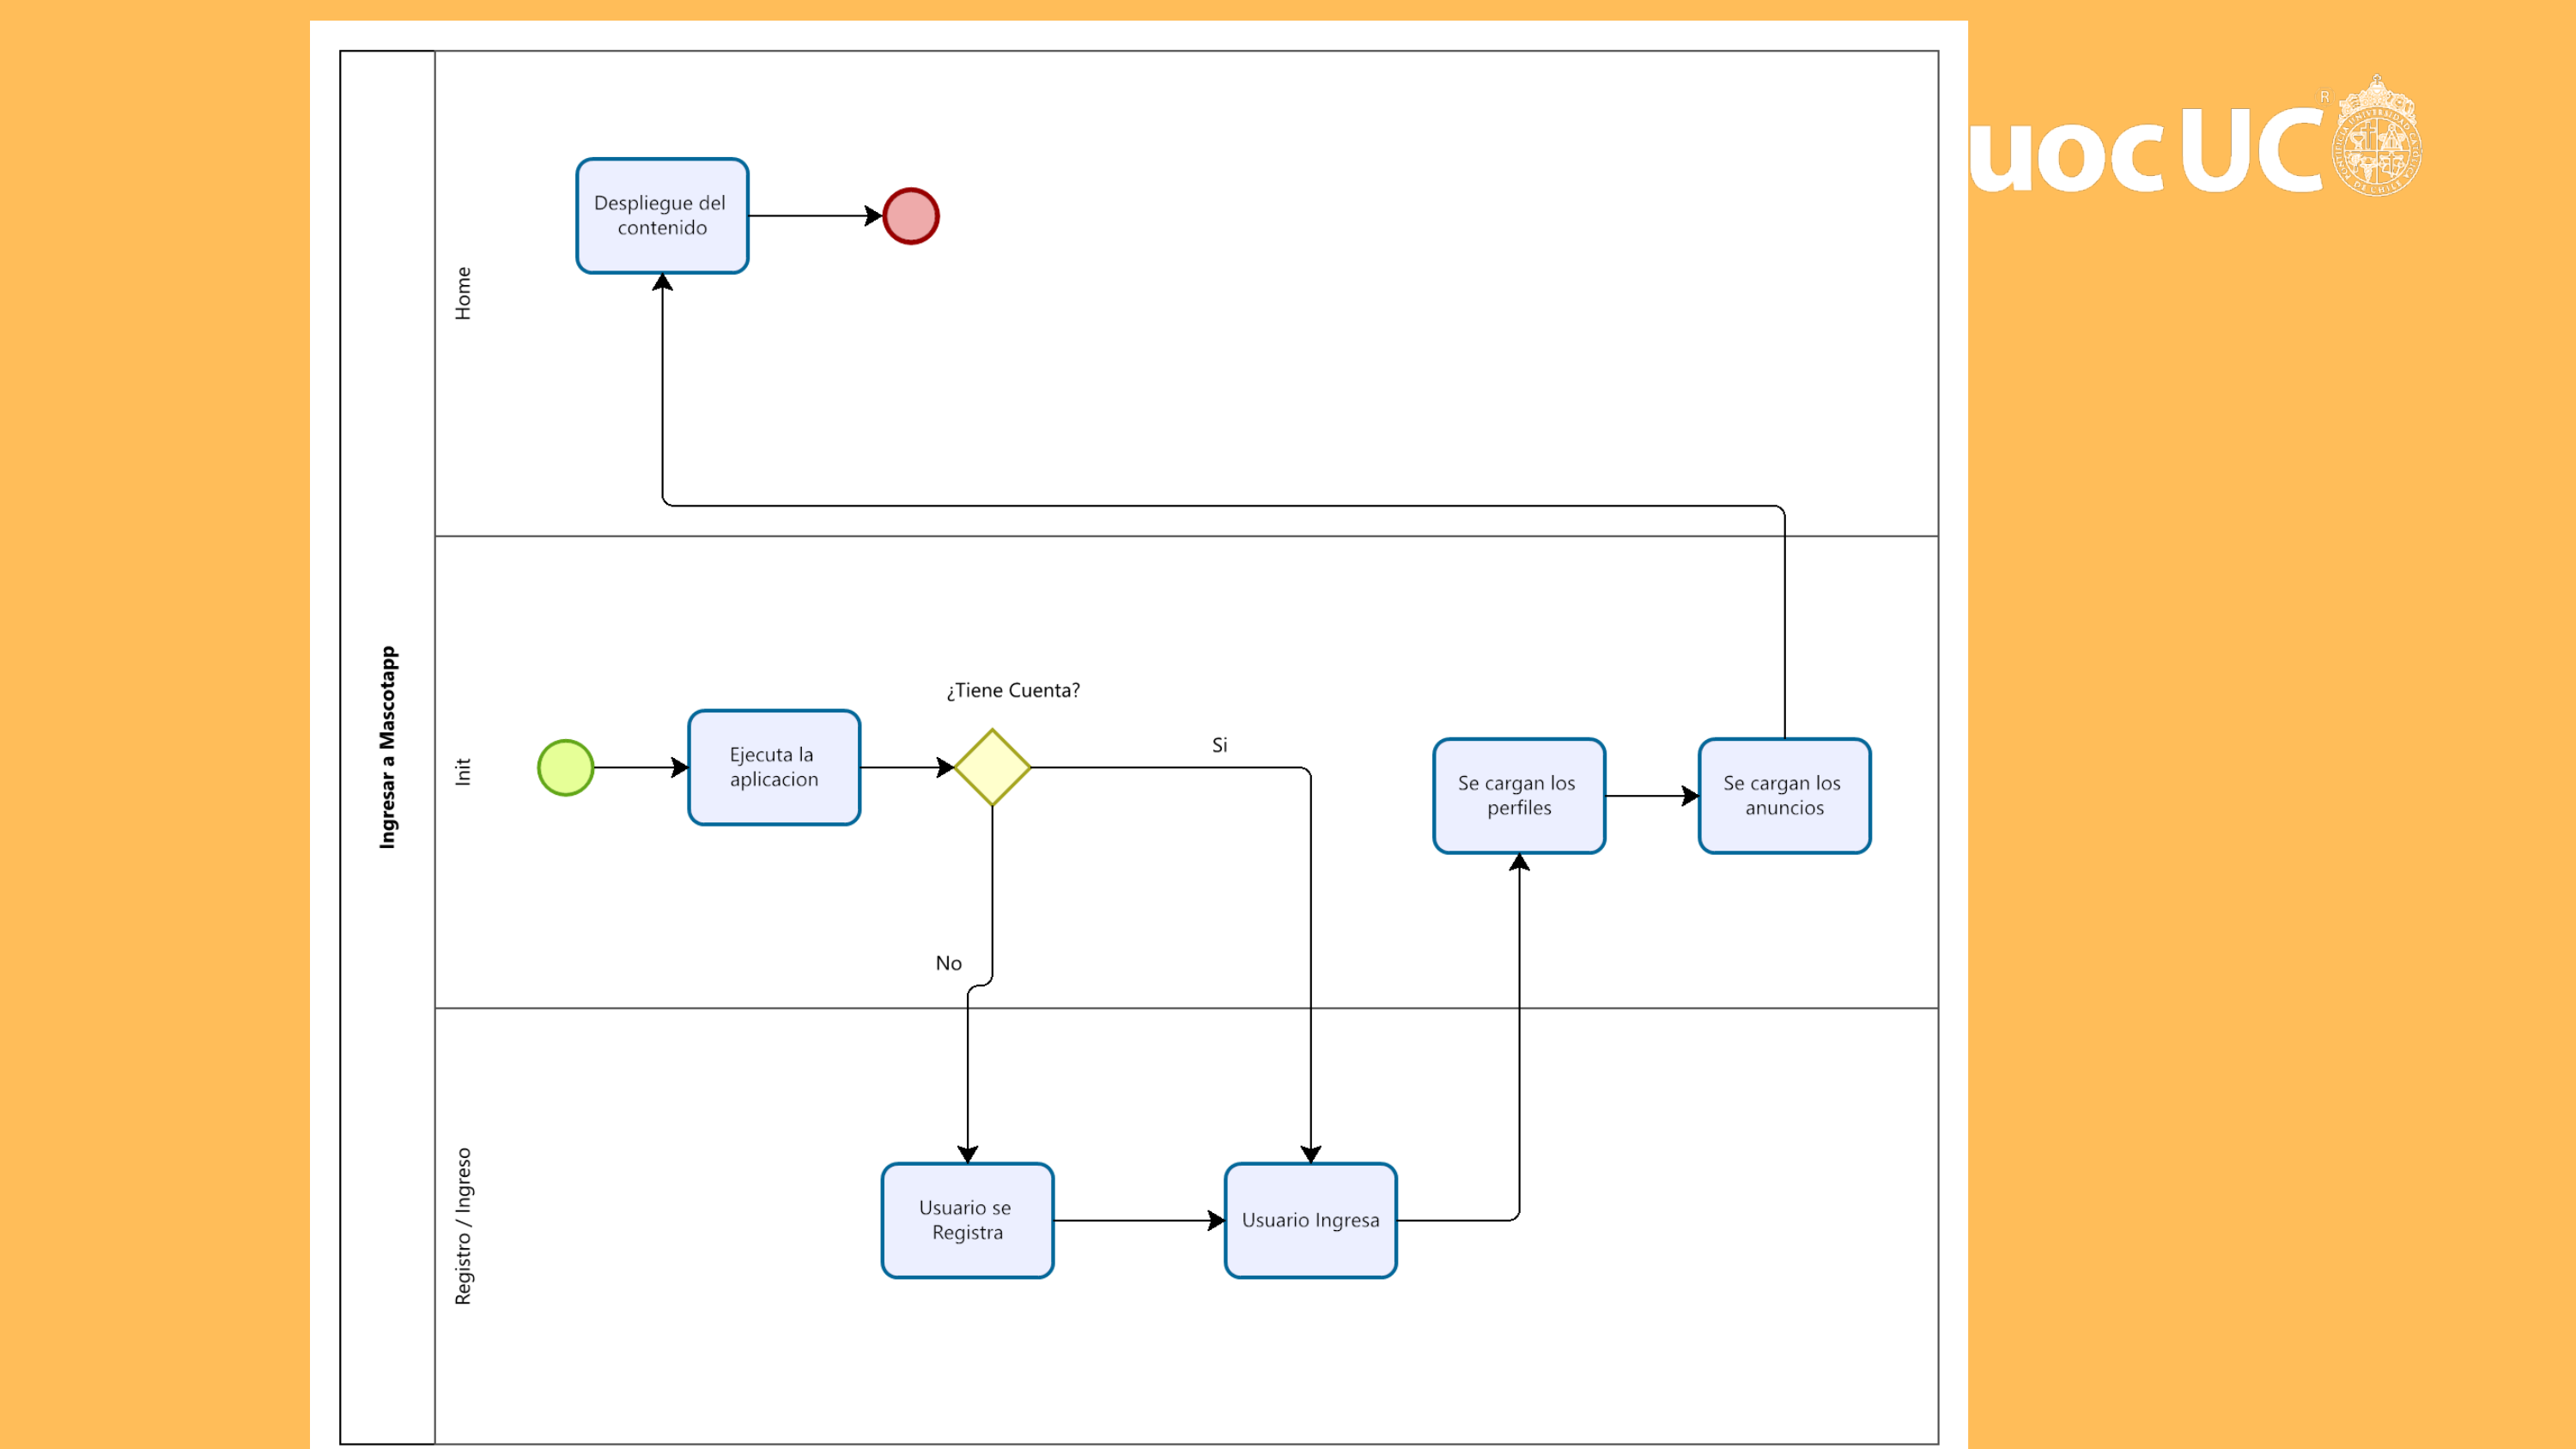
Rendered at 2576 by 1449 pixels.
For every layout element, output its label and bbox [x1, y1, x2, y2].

text_box [1971, 70, 2432, 219]
picture [309, 21, 1969, 1449]
